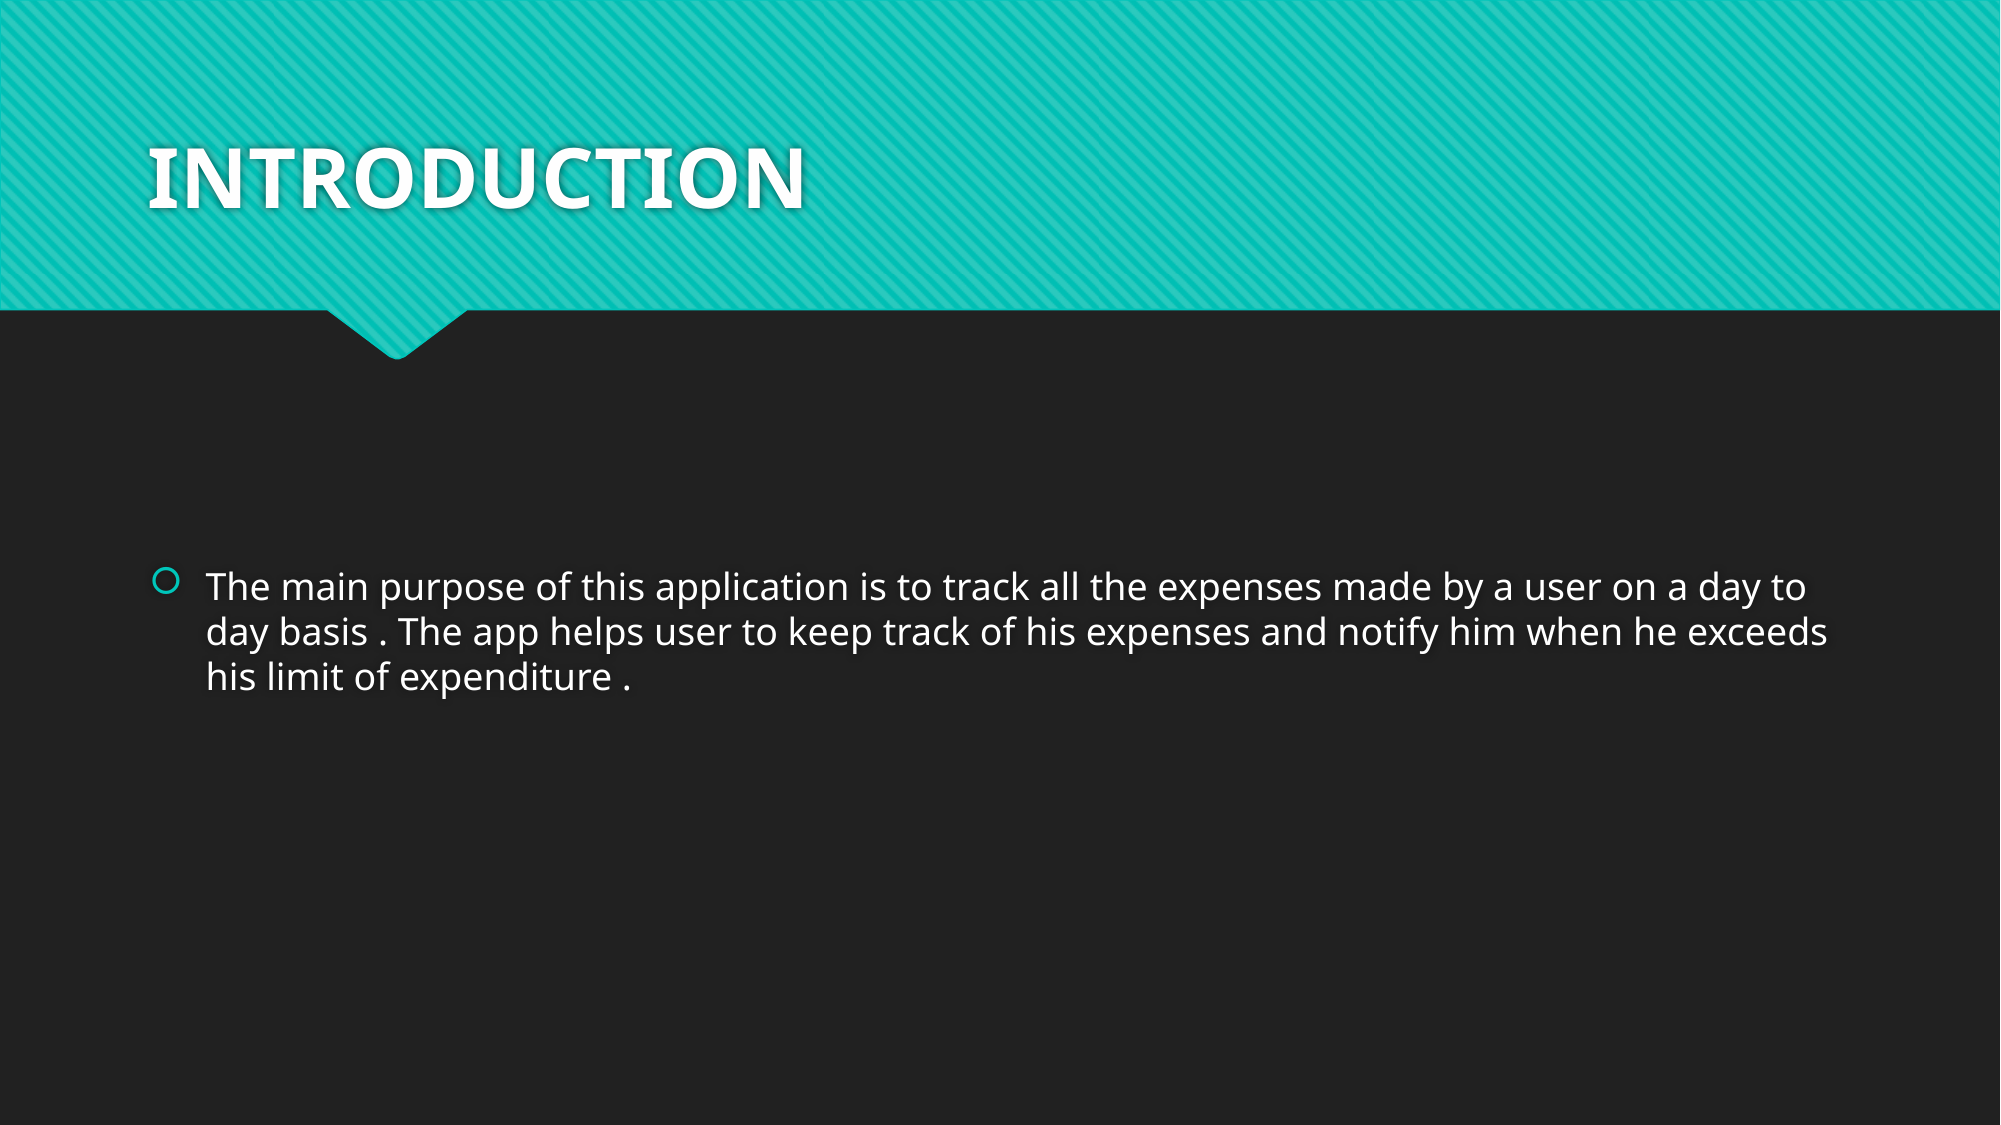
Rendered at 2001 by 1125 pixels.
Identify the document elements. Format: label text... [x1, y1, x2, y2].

list The main purpose of this application is to track all the expenses made by a user on a day to day basis . The app helps user to keep track of his expenses and notify him when he exceeds his limit of expenditure . [134, 364, 1866, 962]
title INTRODUCTION [132, 73, 1868, 233]
